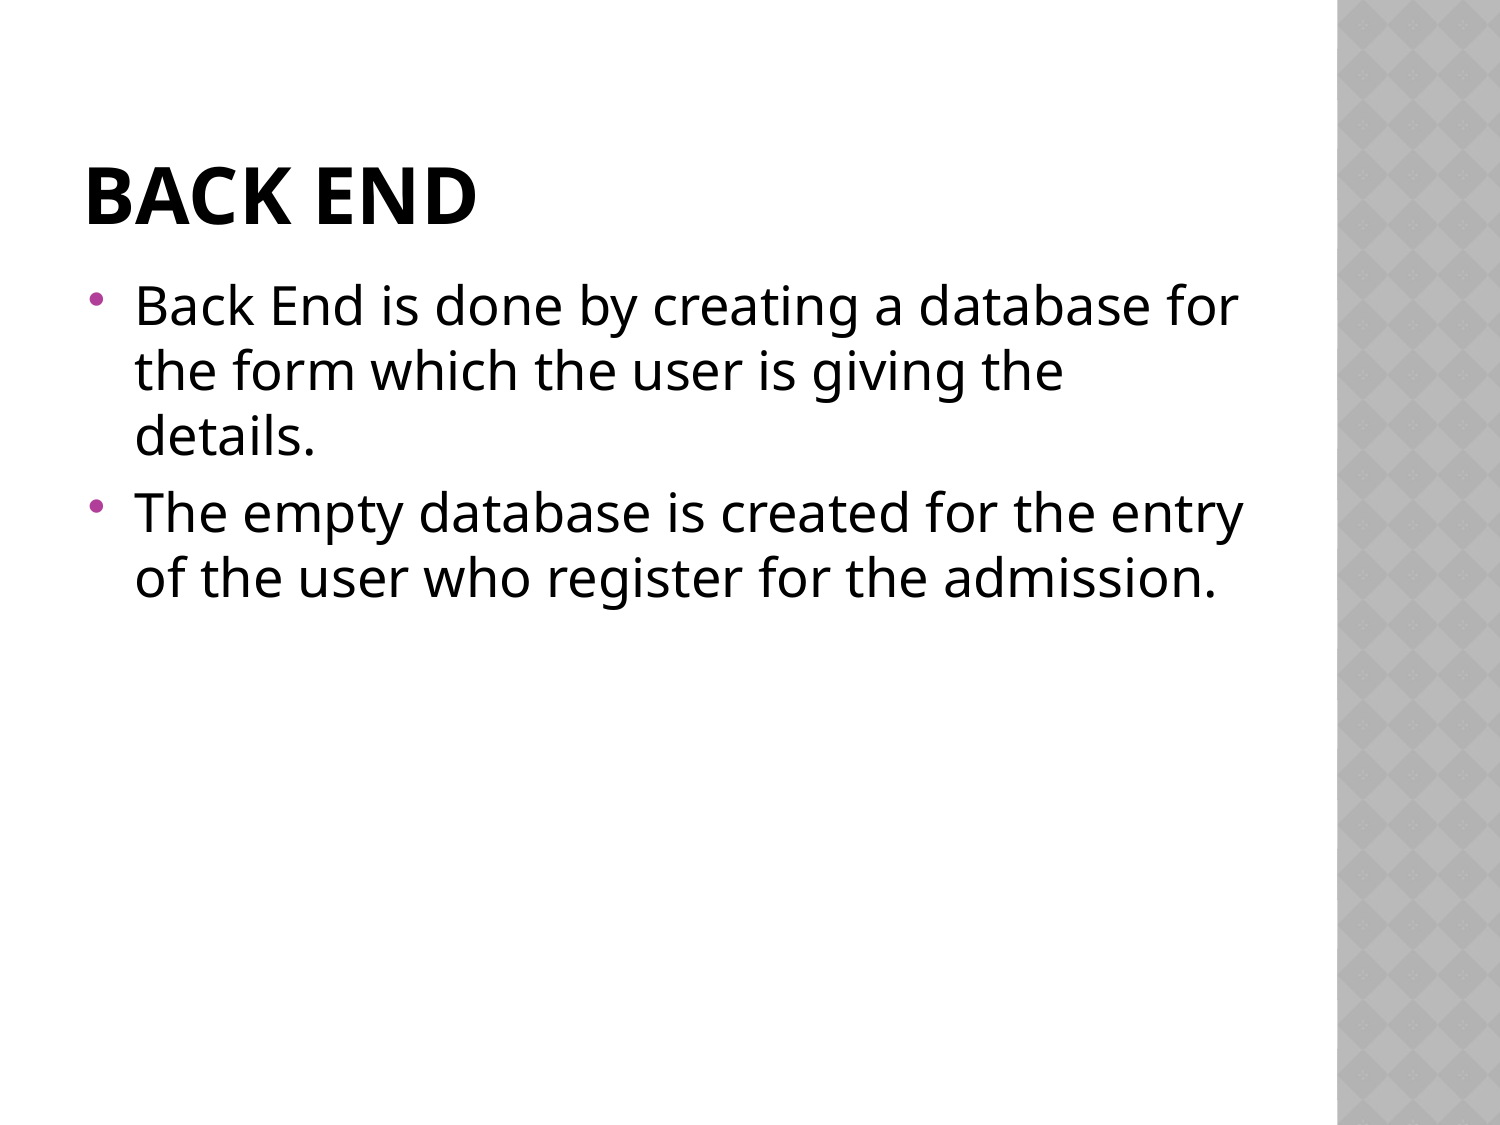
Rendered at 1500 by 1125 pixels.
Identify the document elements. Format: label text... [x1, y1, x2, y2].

title Back End [75, 52, 1263, 240]
list Back End is done by creating a database for the form which the user is giving the details. The empty database is created for the entry of the user who register for the admission. [75, 264, 1263, 1059]
